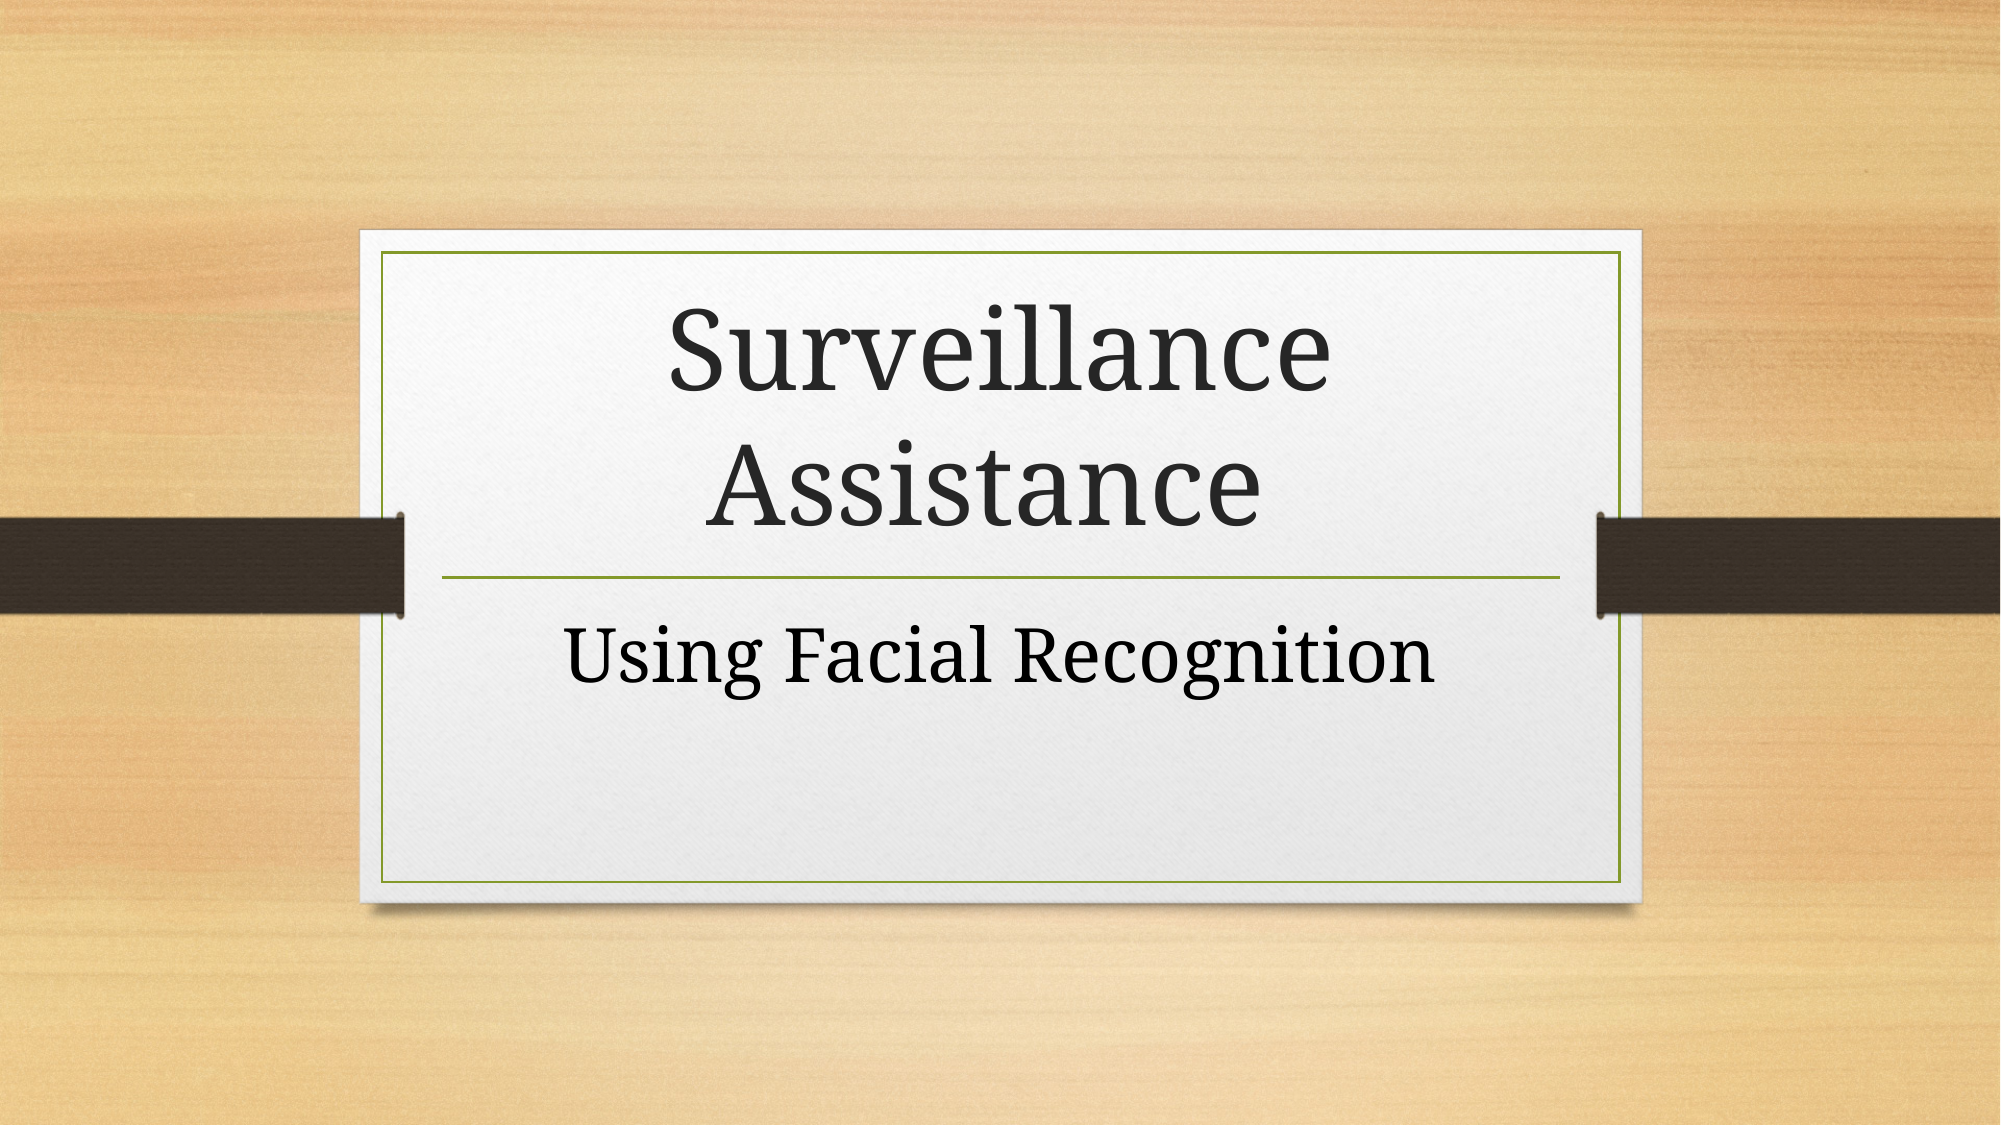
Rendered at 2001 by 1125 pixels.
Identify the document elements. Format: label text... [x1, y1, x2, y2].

picture [0, 0, 2001, 1125]
subtitle Using Facial Recognition [441, 600, 1560, 817]
title Surveillance Assistance [441, 306, 1560, 556]
